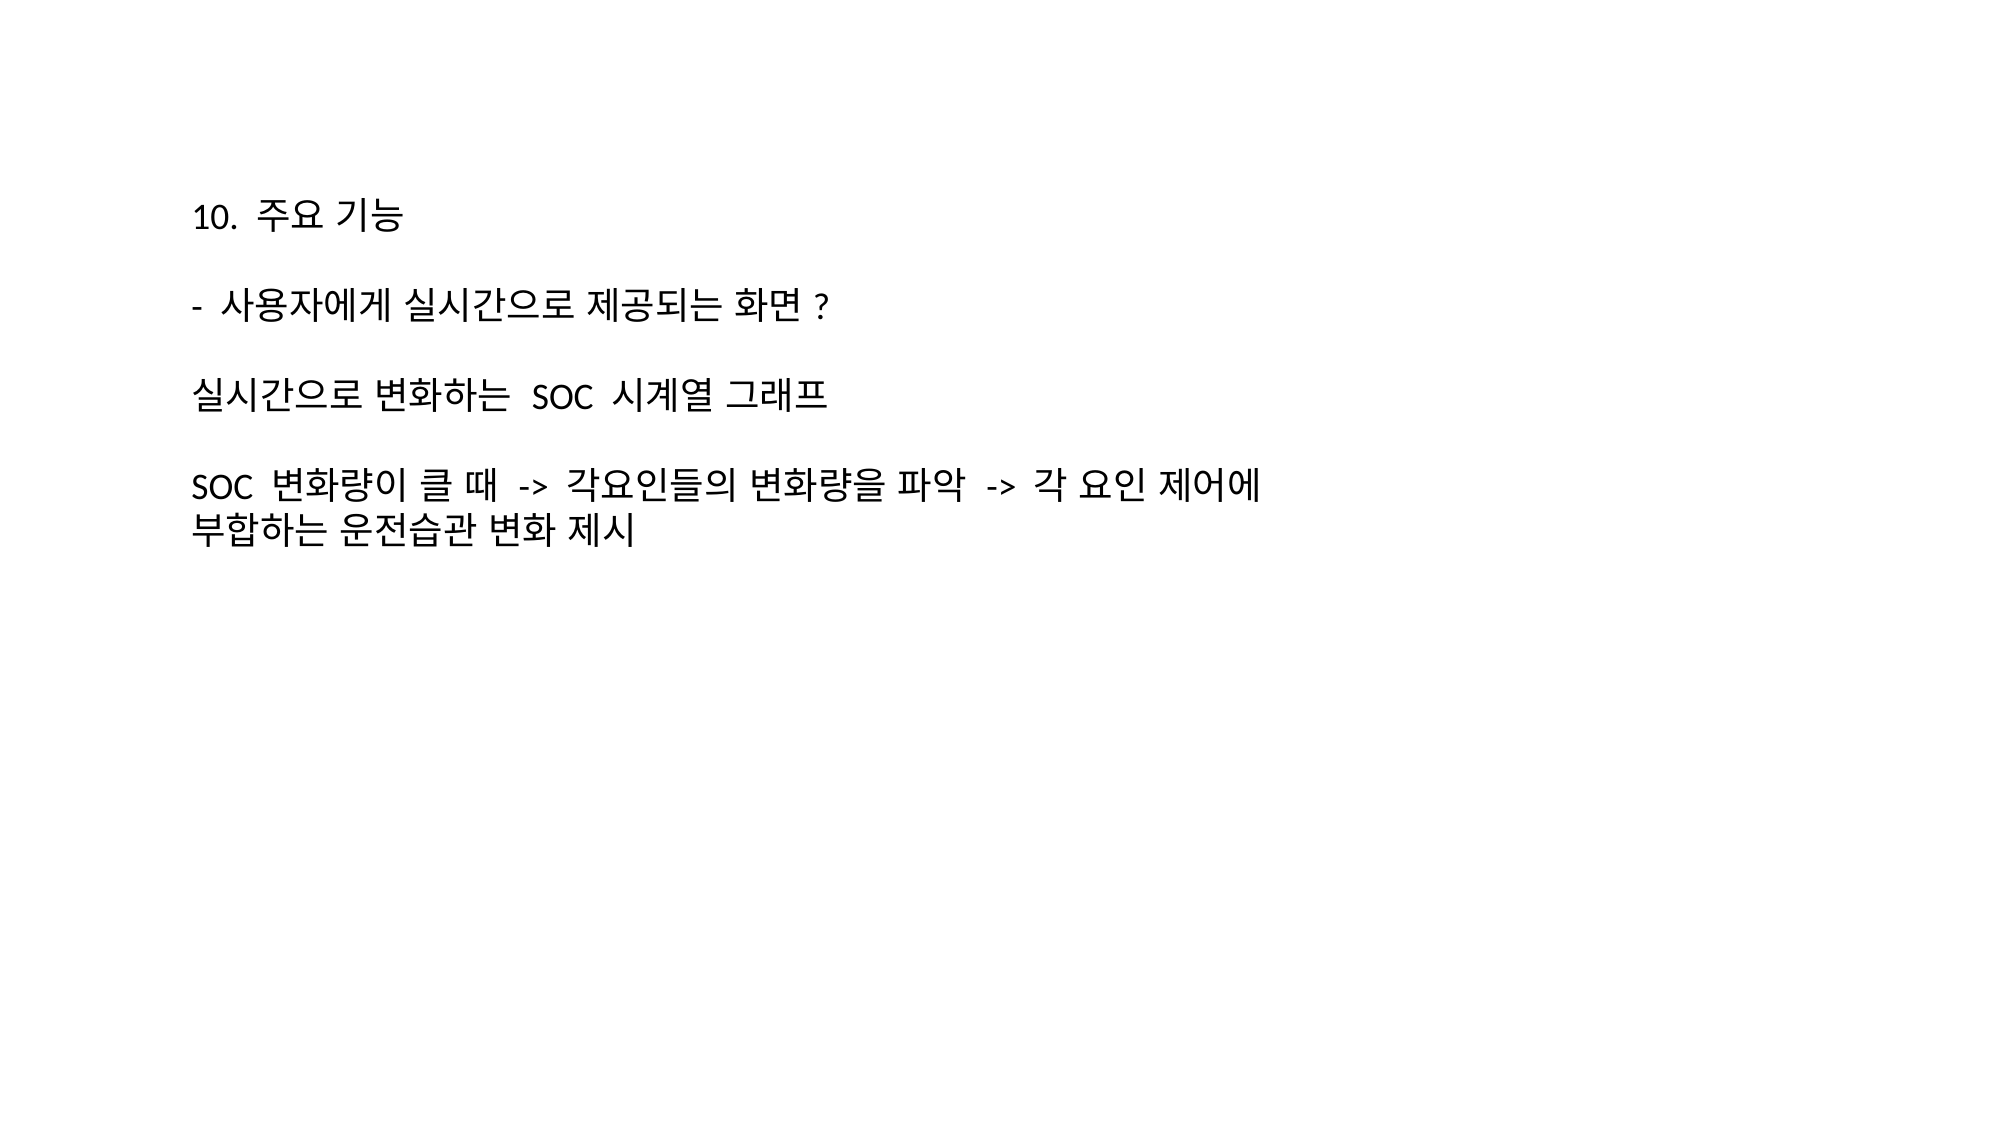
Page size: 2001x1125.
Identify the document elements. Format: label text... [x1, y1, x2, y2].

text_box 10. 주요 기능 - 사용자에게 실시간으로 제공되는 화면? 실시간으로 변화하는 SOC 시계열 그래프 SOC 변화량이 클 때 -> 각요인들의 변화량을 파악 -> 각 요인 제어에 부합하는 운전습관 변화 제시 [176, 139, 1279, 560]
